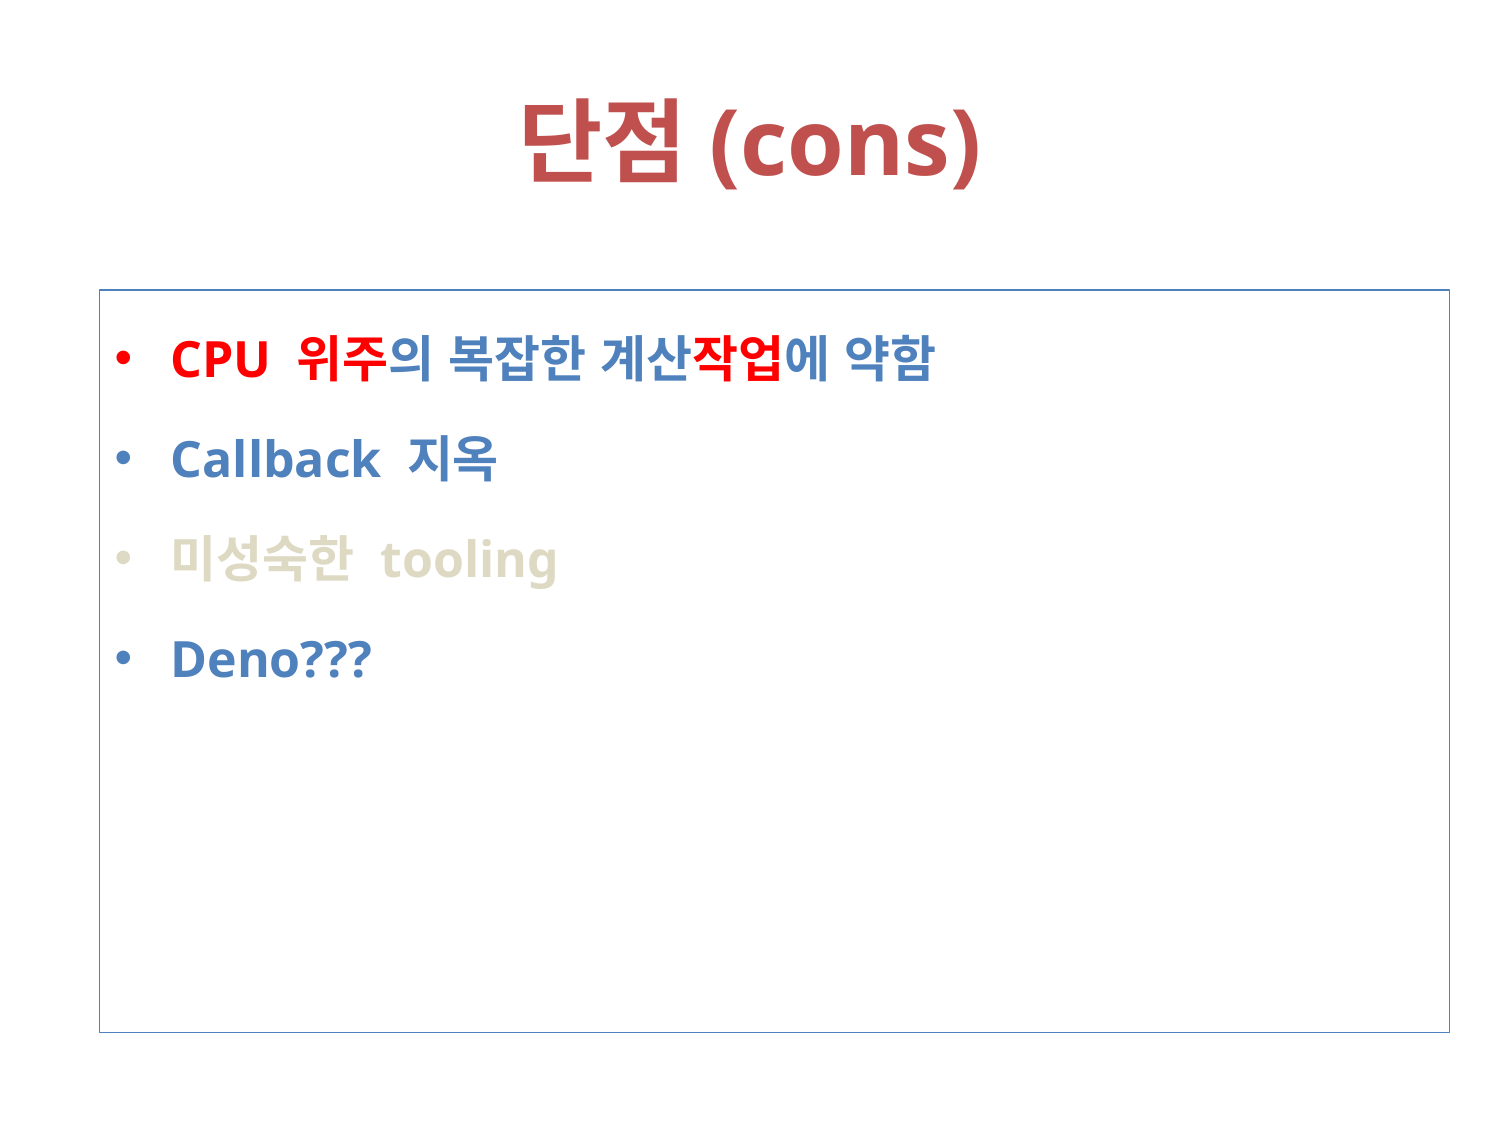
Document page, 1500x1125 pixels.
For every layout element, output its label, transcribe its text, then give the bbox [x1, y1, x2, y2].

list CPU 위주의 복잡한 계산작업에 약함 Callback 지옥 미성숙한 tooling Deno??? [97, 288, 1452, 1034]
title 단점(cons) [75, 45, 1425, 233]
